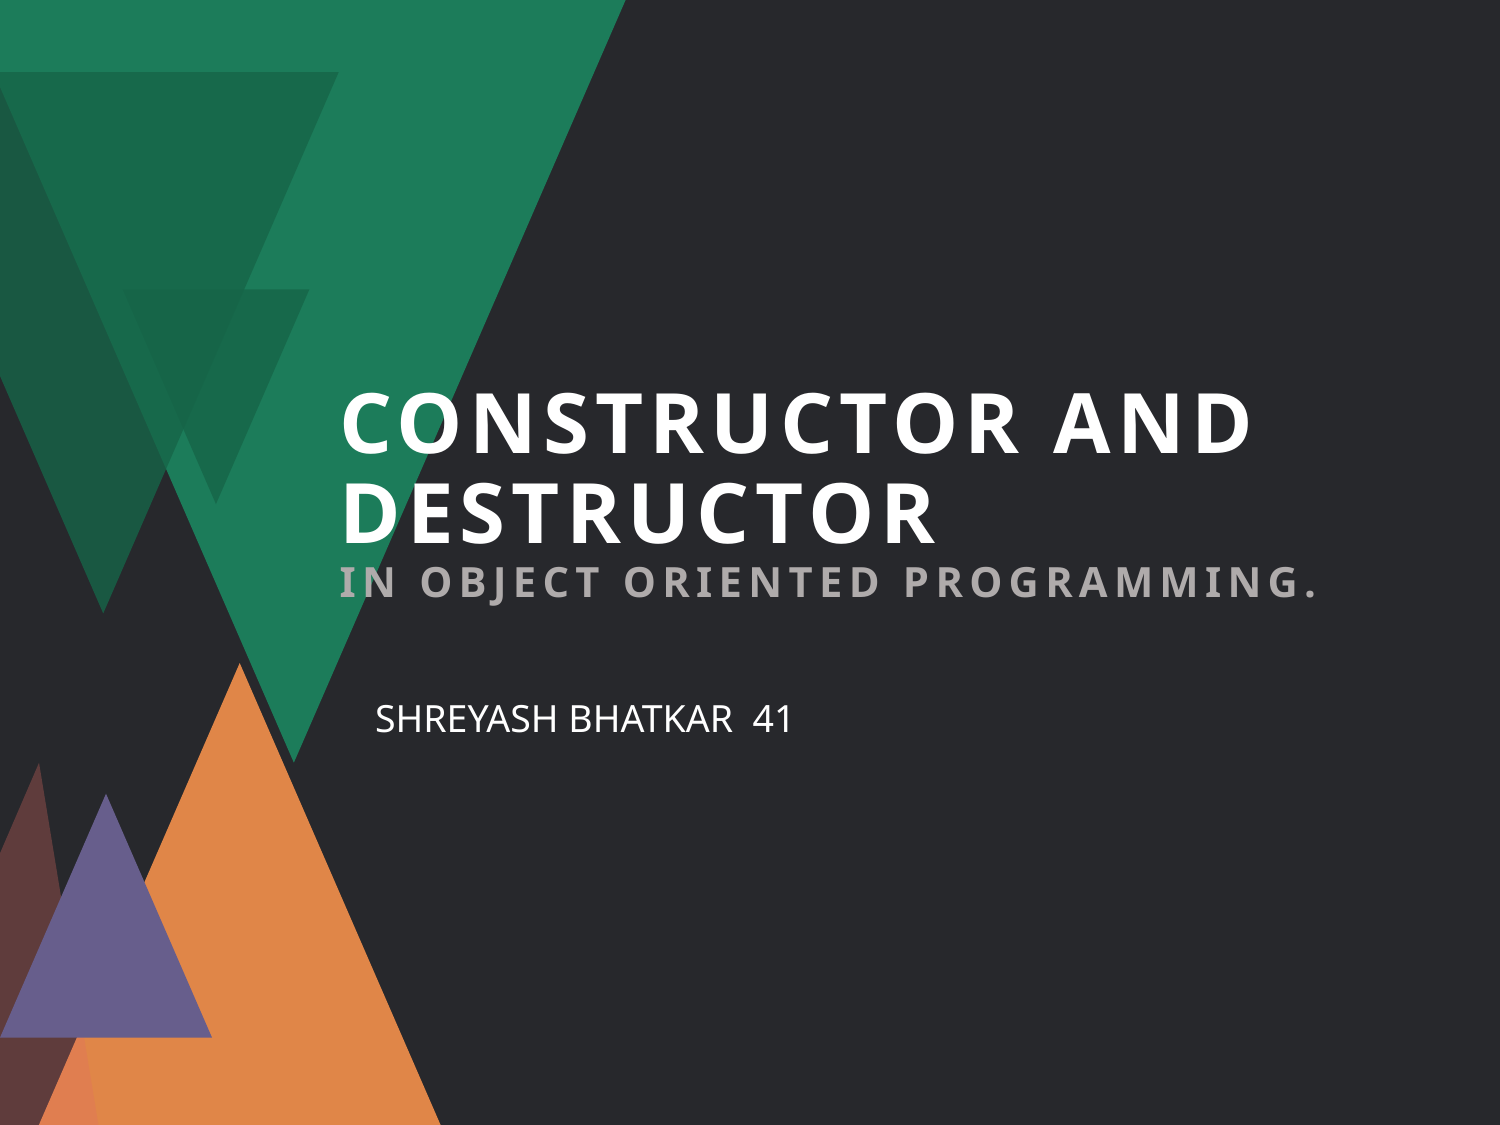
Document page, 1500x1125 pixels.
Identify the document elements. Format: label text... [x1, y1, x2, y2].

subtitle SHREYASH BHATKAR 41 [359, 692, 1500, 1074]
title CONSTRUCTOR AND DESTRUCTOR IN OBJECT ORIENTED PROGRAMMING. [324, 136, 1370, 615]
